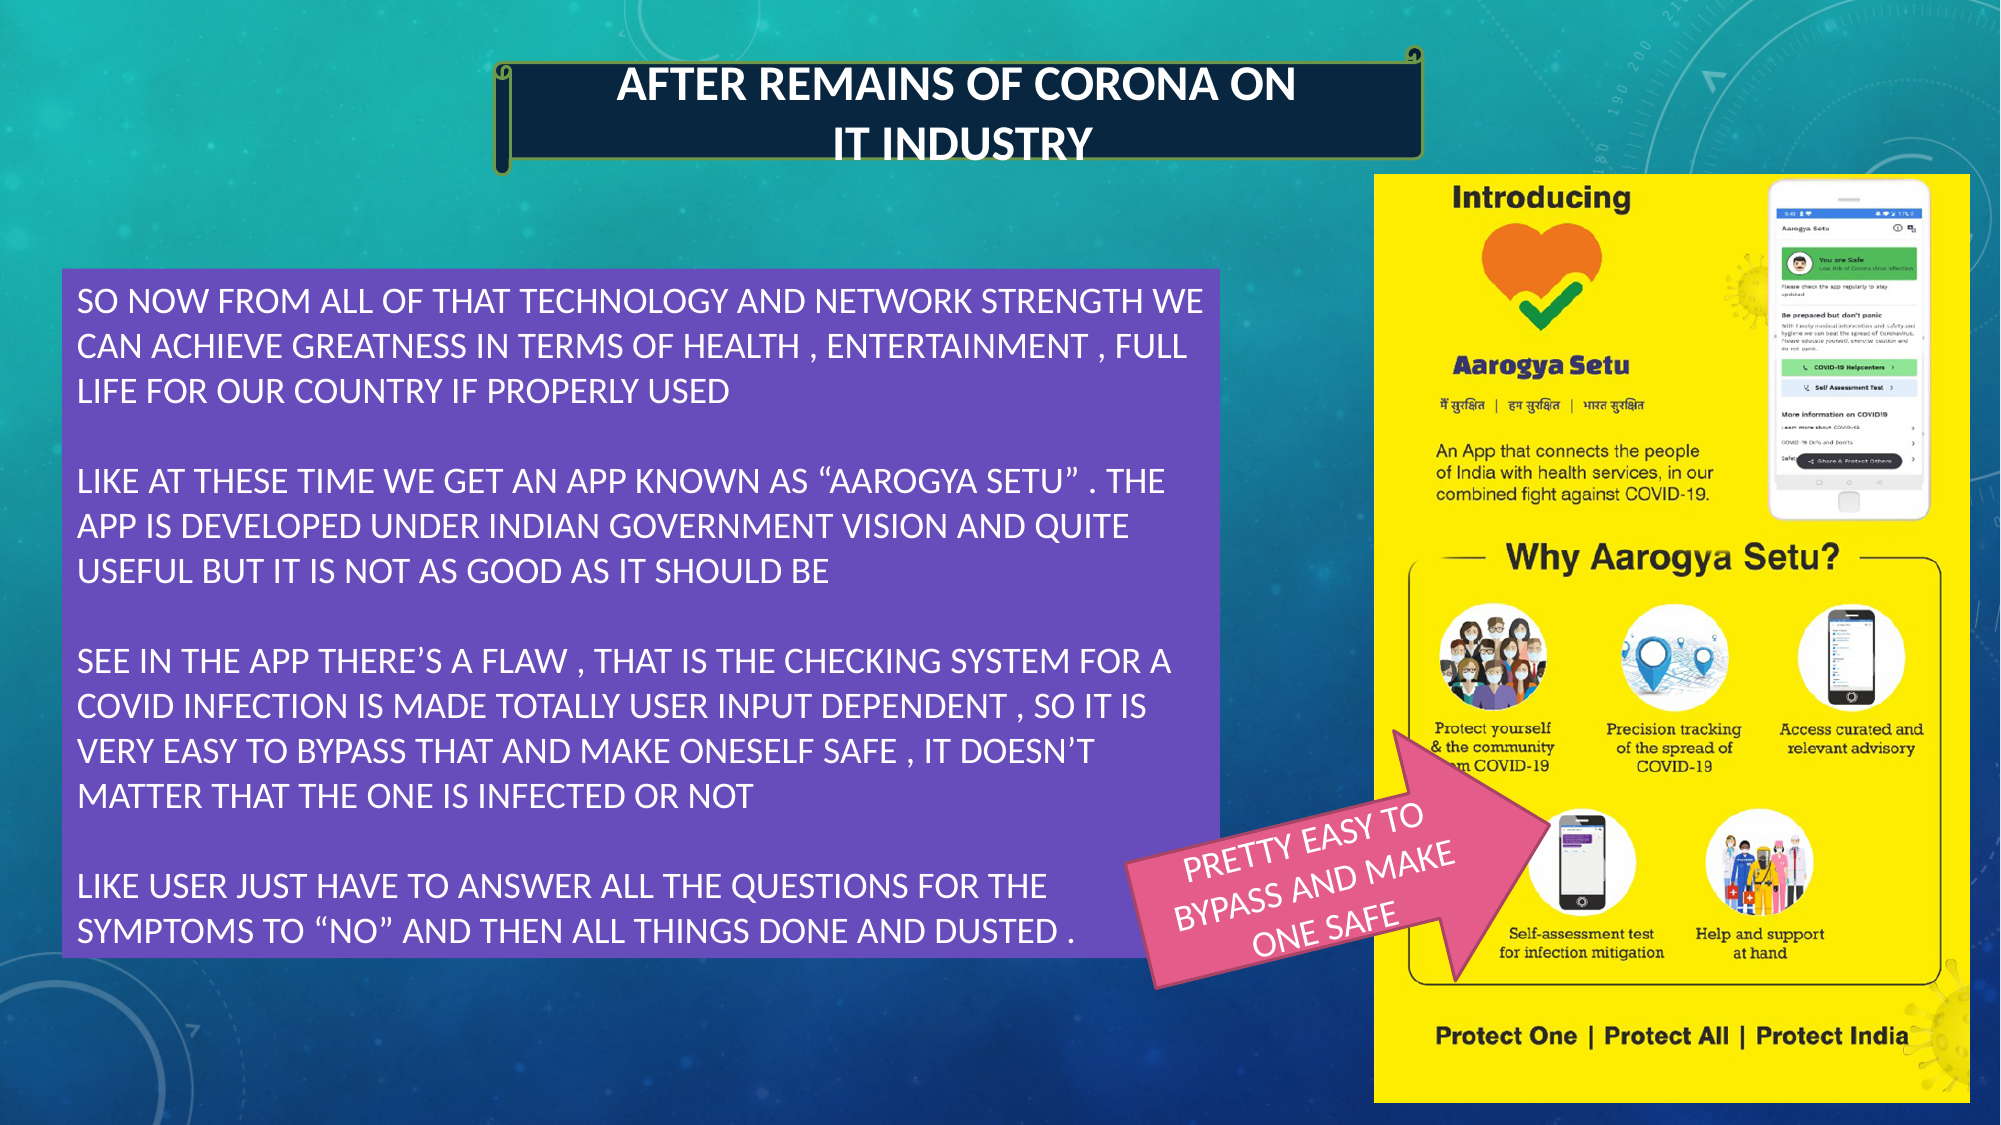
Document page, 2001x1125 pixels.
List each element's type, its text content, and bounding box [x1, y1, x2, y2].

picture [0, 0, 2001, 1125]
text_box AFTER REMAINS OF CORONA ON IT INDUSTRY [492, 44, 1425, 177]
text_box PRETTY EASY TO BYPASS AND MAKE ONE SAFE [1123, 801, 1368, 990]
text_box SO NOW FROM ALL OF THAT TECHNOLOGY AND NETWORK STRENGTH WE CAN ACHIEVE GREATNESS IN TERMS OF HEALTH , ENTERTAINMENT , FULL LIFE FOR OUR COUNTRY IF PROPERLY USED LIKE AT THESE TIME WE GET AN APP KNOWN AS “AAROGYA SETU” . THE APP IS DEVELOPED UNDER INDIAN GOVERNMENT VISION AND QUITE USEFUL BUT IT IS NOT AS GOOD AS IT SHOULD BE SEE IN THE APP THERE’S A FLAW , THAT IS THE CHECKING SYSTEM FOR A COVID INFECTION IS MADE TOTALLY USER INPUT DEPENDENT , SO IT IS VERY EASY TO BYPASS THAT AND MAKE ONESELF SAFE , IT DOESN’T MATTER THAT THE ONE IS INFECTED OR NOT LIKE USER JUST HAVE TO ANSWER ALL THE QUESTIONS FOR THE SYMPTOMS TO “NO” AND THEN ALL THINGS DONE AND DUSTED . [62, 268, 1220, 959]
